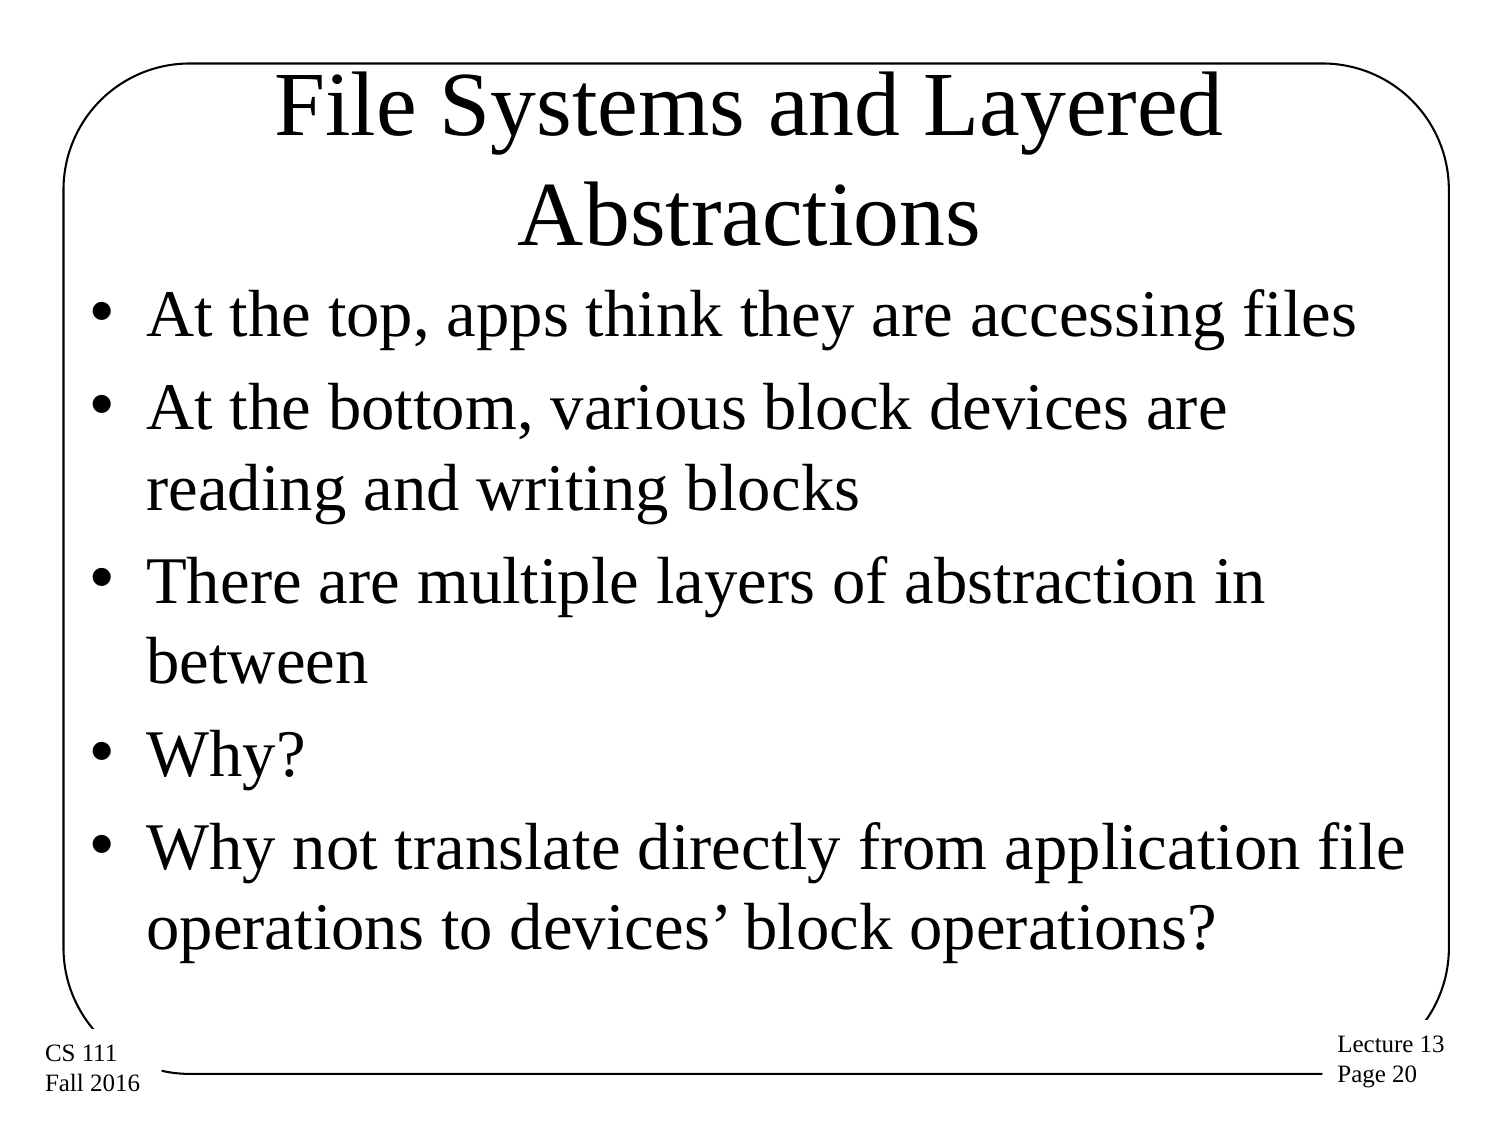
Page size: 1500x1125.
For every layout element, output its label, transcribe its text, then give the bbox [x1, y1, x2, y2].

list At the top, apps think they are accessing files At the bottom, various block devices are reading and writing blocks There are multiple layers of abstraction in between Why? Why not translate directly from application file operations to devices’ block operations? [74, 262, 1426, 1006]
title File Systems and Layered Abstractions [74, 59, 1426, 248]
